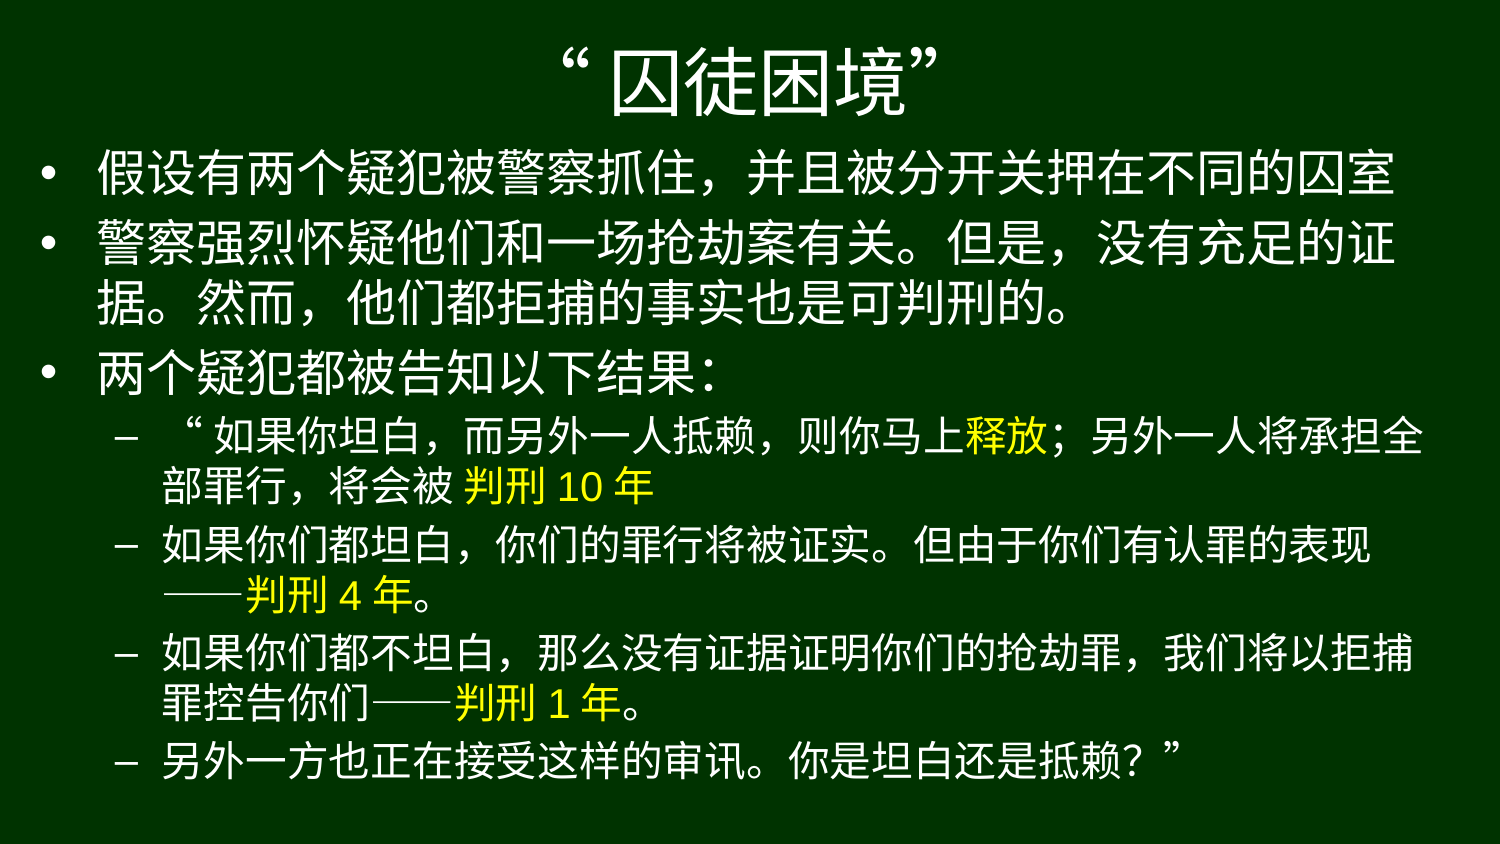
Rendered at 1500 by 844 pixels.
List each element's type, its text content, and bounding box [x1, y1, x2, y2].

title “囚徒困境” [75, 14, 1425, 134]
list 假设有两个疑犯被警察抓住，并且被分开关押在不同的囚室 警察强烈怀疑他们和一场抢劫案有关。但是，没有充足的证据。然而，他们都拒捕的事实也是可判刑的。 两个疑犯都被告知以下结果： “如果你坦白，而另外一人抵赖，则你马上释放；另外一人将承担全部罪行，将会被 判刑10年 如果你们都坦白，你们的罪行将被证实。但由于你们有认罪的表现——判刑4年。 如果你们都不坦白，那么没有证据证明你们的抢劫罪，我们将以拒捕罪控告你们——判刑1年。 另外一方也正在接受这样的审讯。你是坦白还是抵赖？” [24, 134, 1471, 804]
